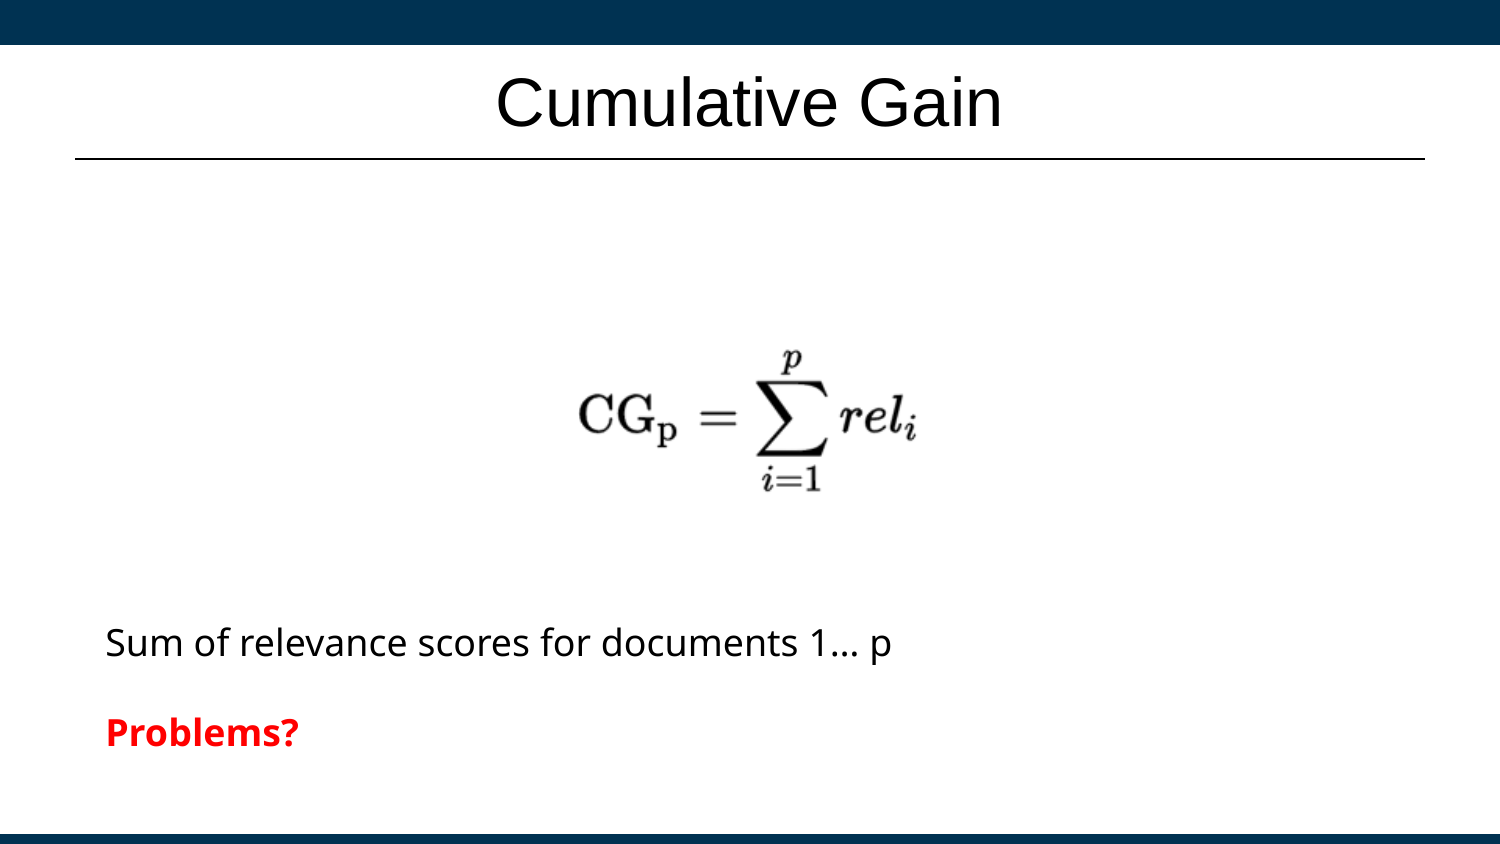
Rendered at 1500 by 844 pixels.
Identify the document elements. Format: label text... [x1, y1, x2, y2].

title Cumulative Gain [75, 28, 1425, 169]
text_box Sum of relevance scores for documents 1… p Problems? [90, 603, 1038, 715]
text_box [103, 564, 1052, 675]
picture [577, 342, 923, 501]
